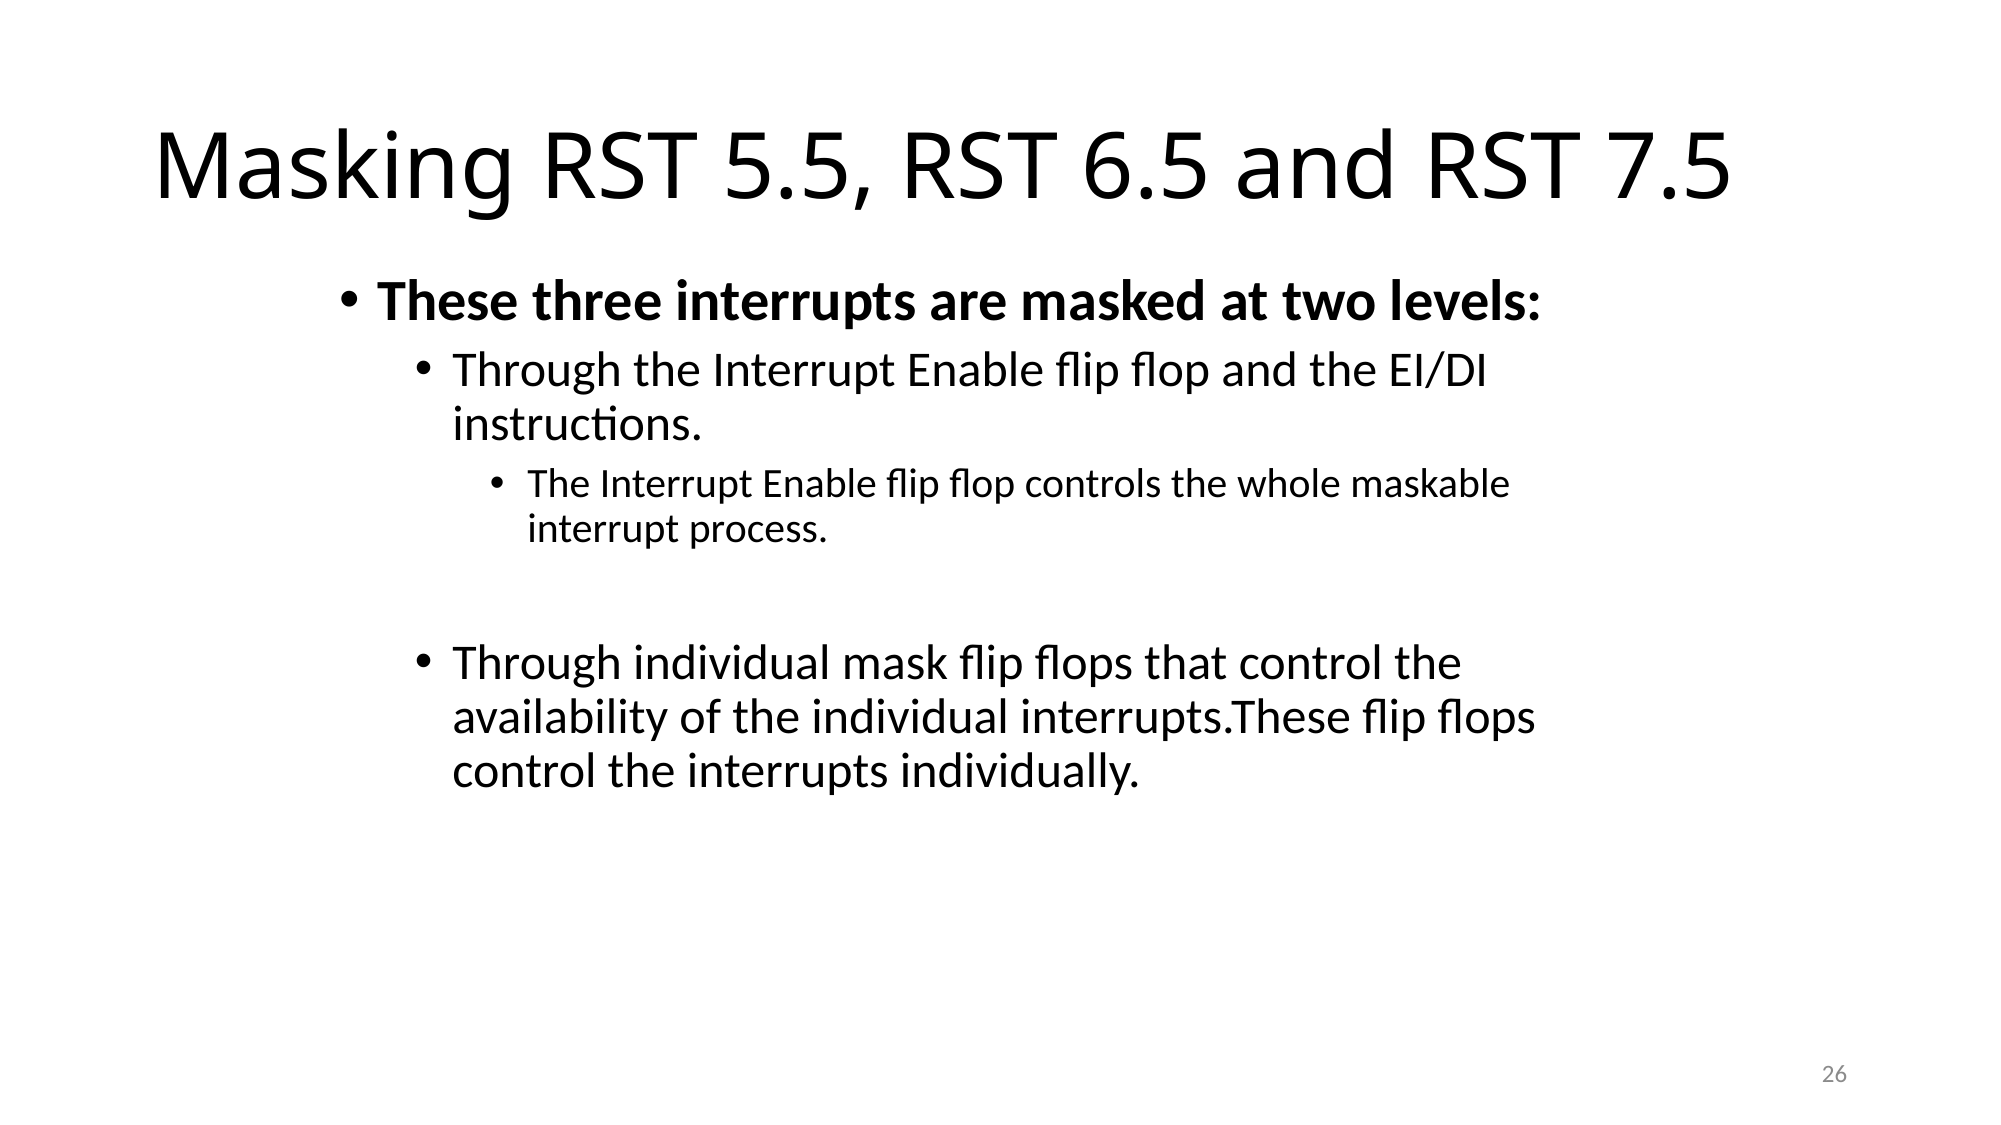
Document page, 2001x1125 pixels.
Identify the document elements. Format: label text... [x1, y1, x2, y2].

title Masking RST 5.5, RST 6.5 and RST 7.5 [137, 59, 1863, 278]
list These three interrupts are masked at two levels: Through the Interrupt Enable flip flop and the EI/DI instructions. The Interrupt Enable flip flop controls the whole maskable interrupt process. Through individual mask flip flops that control the availability of the individual interrupts.These flip flops control the interrupts individually. [324, 262, 1675, 1103]
slide_number 26 [1675, 1042, 1863, 1103]
